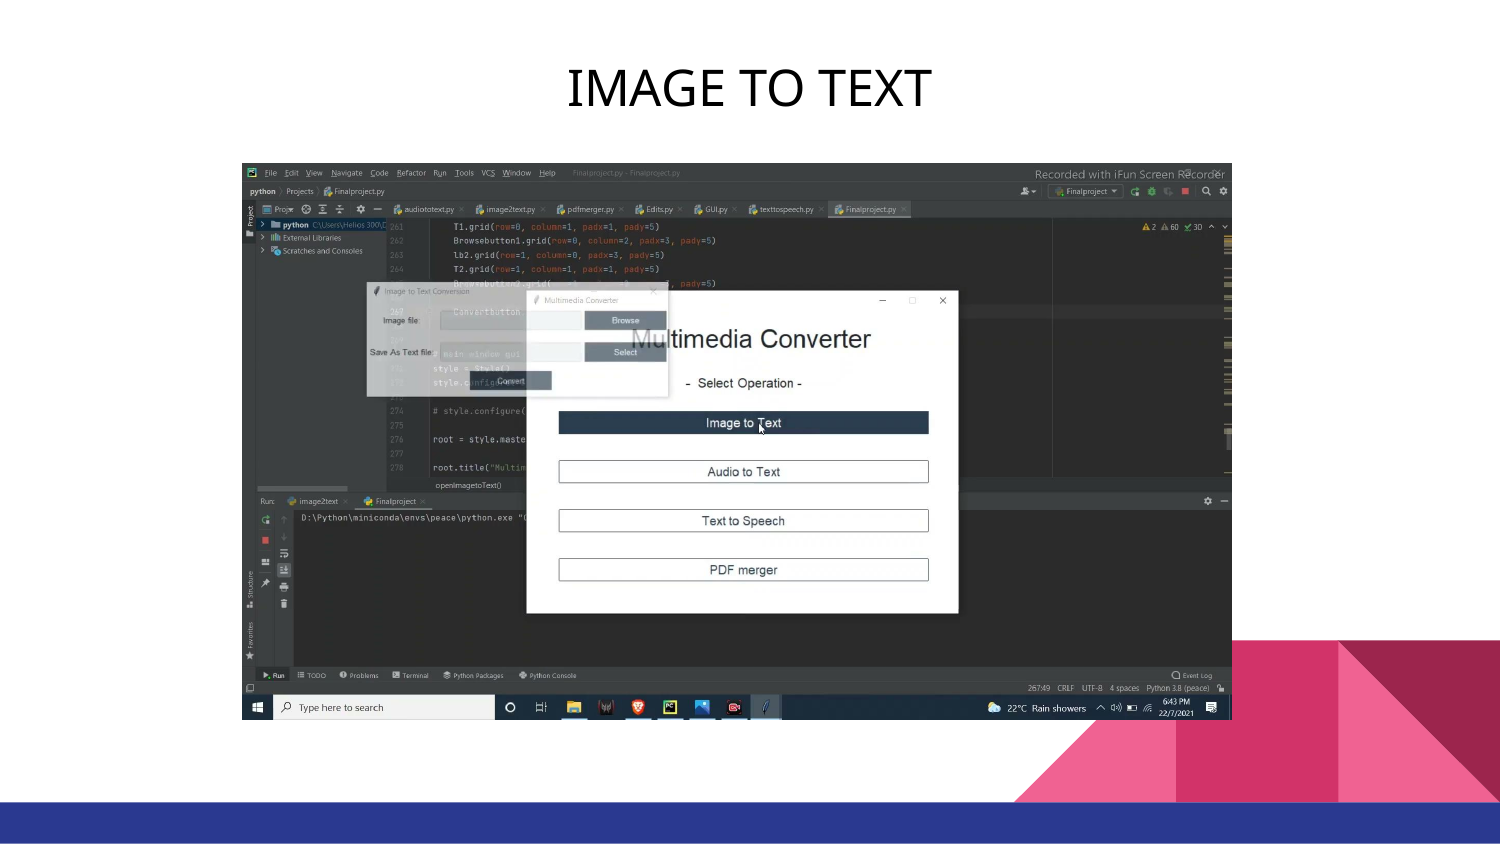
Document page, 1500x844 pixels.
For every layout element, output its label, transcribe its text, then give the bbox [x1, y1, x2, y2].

title IMAGE TO TEXT [51, 37, 1449, 138]
picture [242, 163, 1232, 721]
